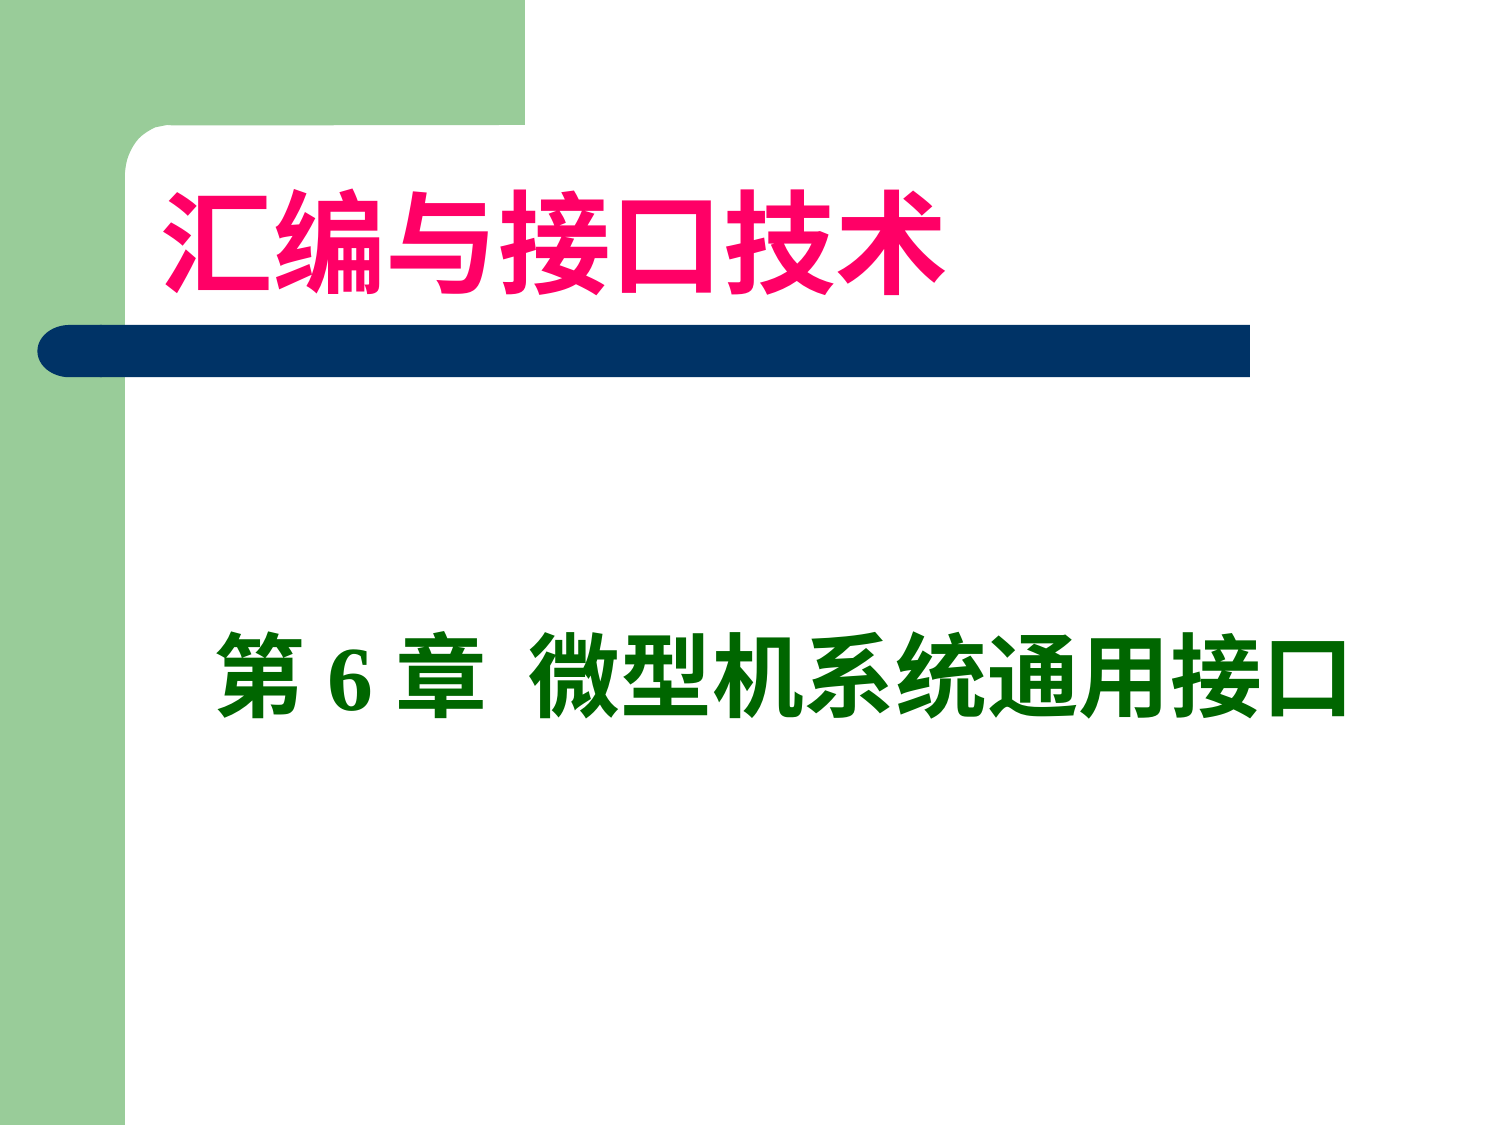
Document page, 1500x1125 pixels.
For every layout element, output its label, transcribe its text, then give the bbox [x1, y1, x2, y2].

text_box 汇编与接口技术 [100, 178, 1199, 329]
title 第6章 微型机系统通用接口 [163, 588, 1419, 739]
